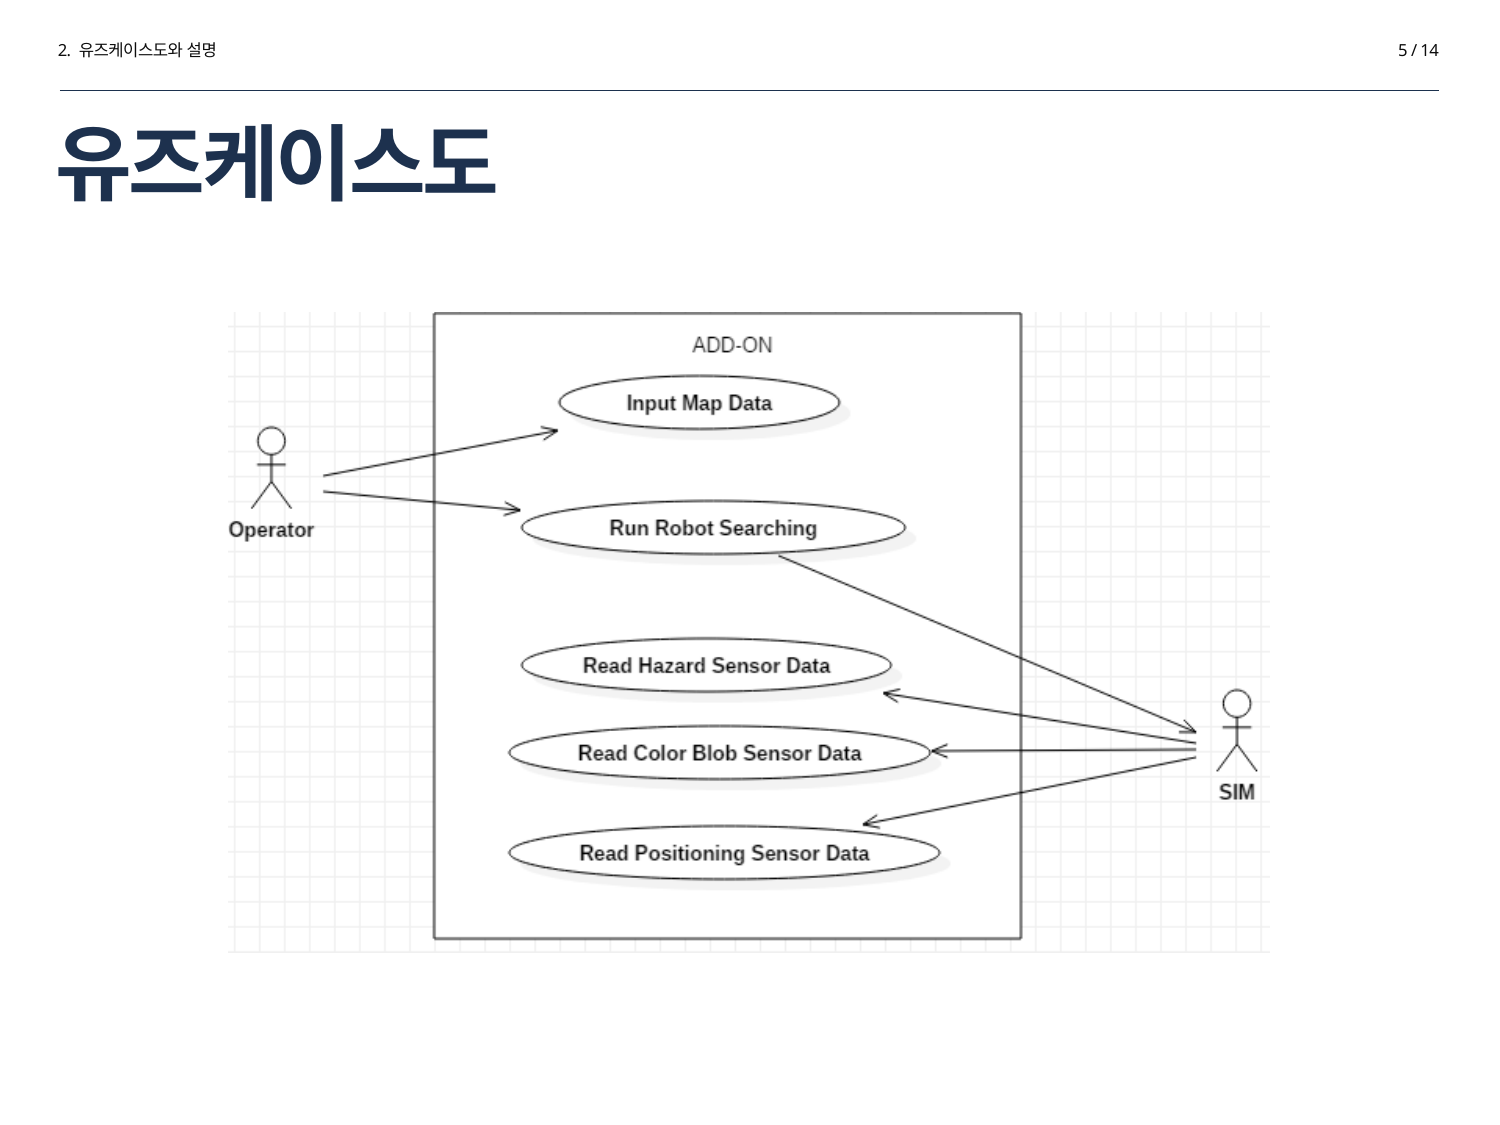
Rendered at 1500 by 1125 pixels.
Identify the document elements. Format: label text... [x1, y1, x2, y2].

title 유즈케이스도 [40, 90, 1433, 231]
text_box 2. 유즈케이스도와 설명 [43, 31, 303, 67]
text_box 5 / 14 [1193, 32, 1454, 70]
picture [228, 311, 1270, 954]
